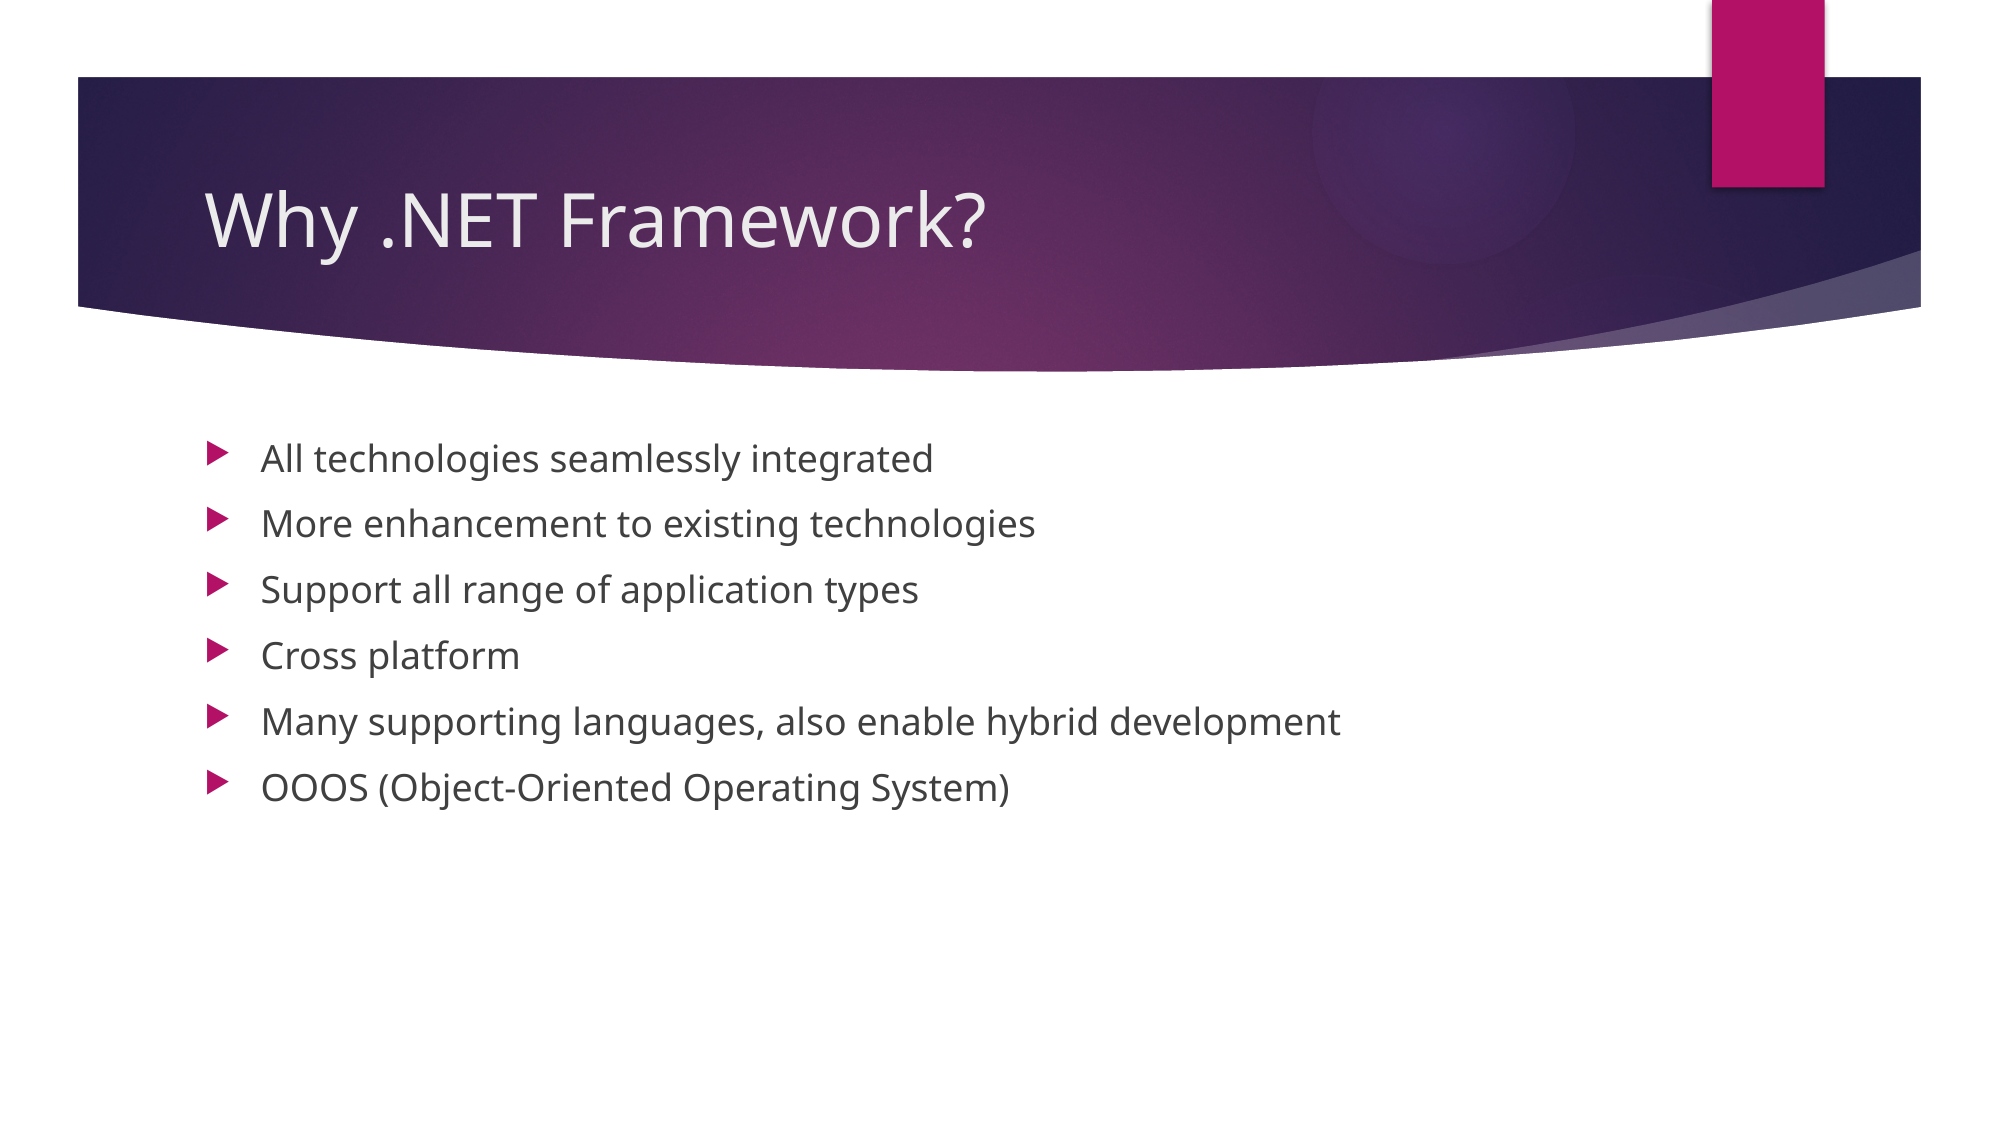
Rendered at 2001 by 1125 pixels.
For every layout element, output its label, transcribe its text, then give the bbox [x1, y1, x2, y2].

list All technologies seamlessly integrated More enhancement to existing technologies Support all range of application types Cross platform Many supporting languages, also enable hybrid development OOOS (Object-Oriented Operating System) [189, 427, 1638, 988]
title Why .NET Framework? [189, 159, 1627, 276]
